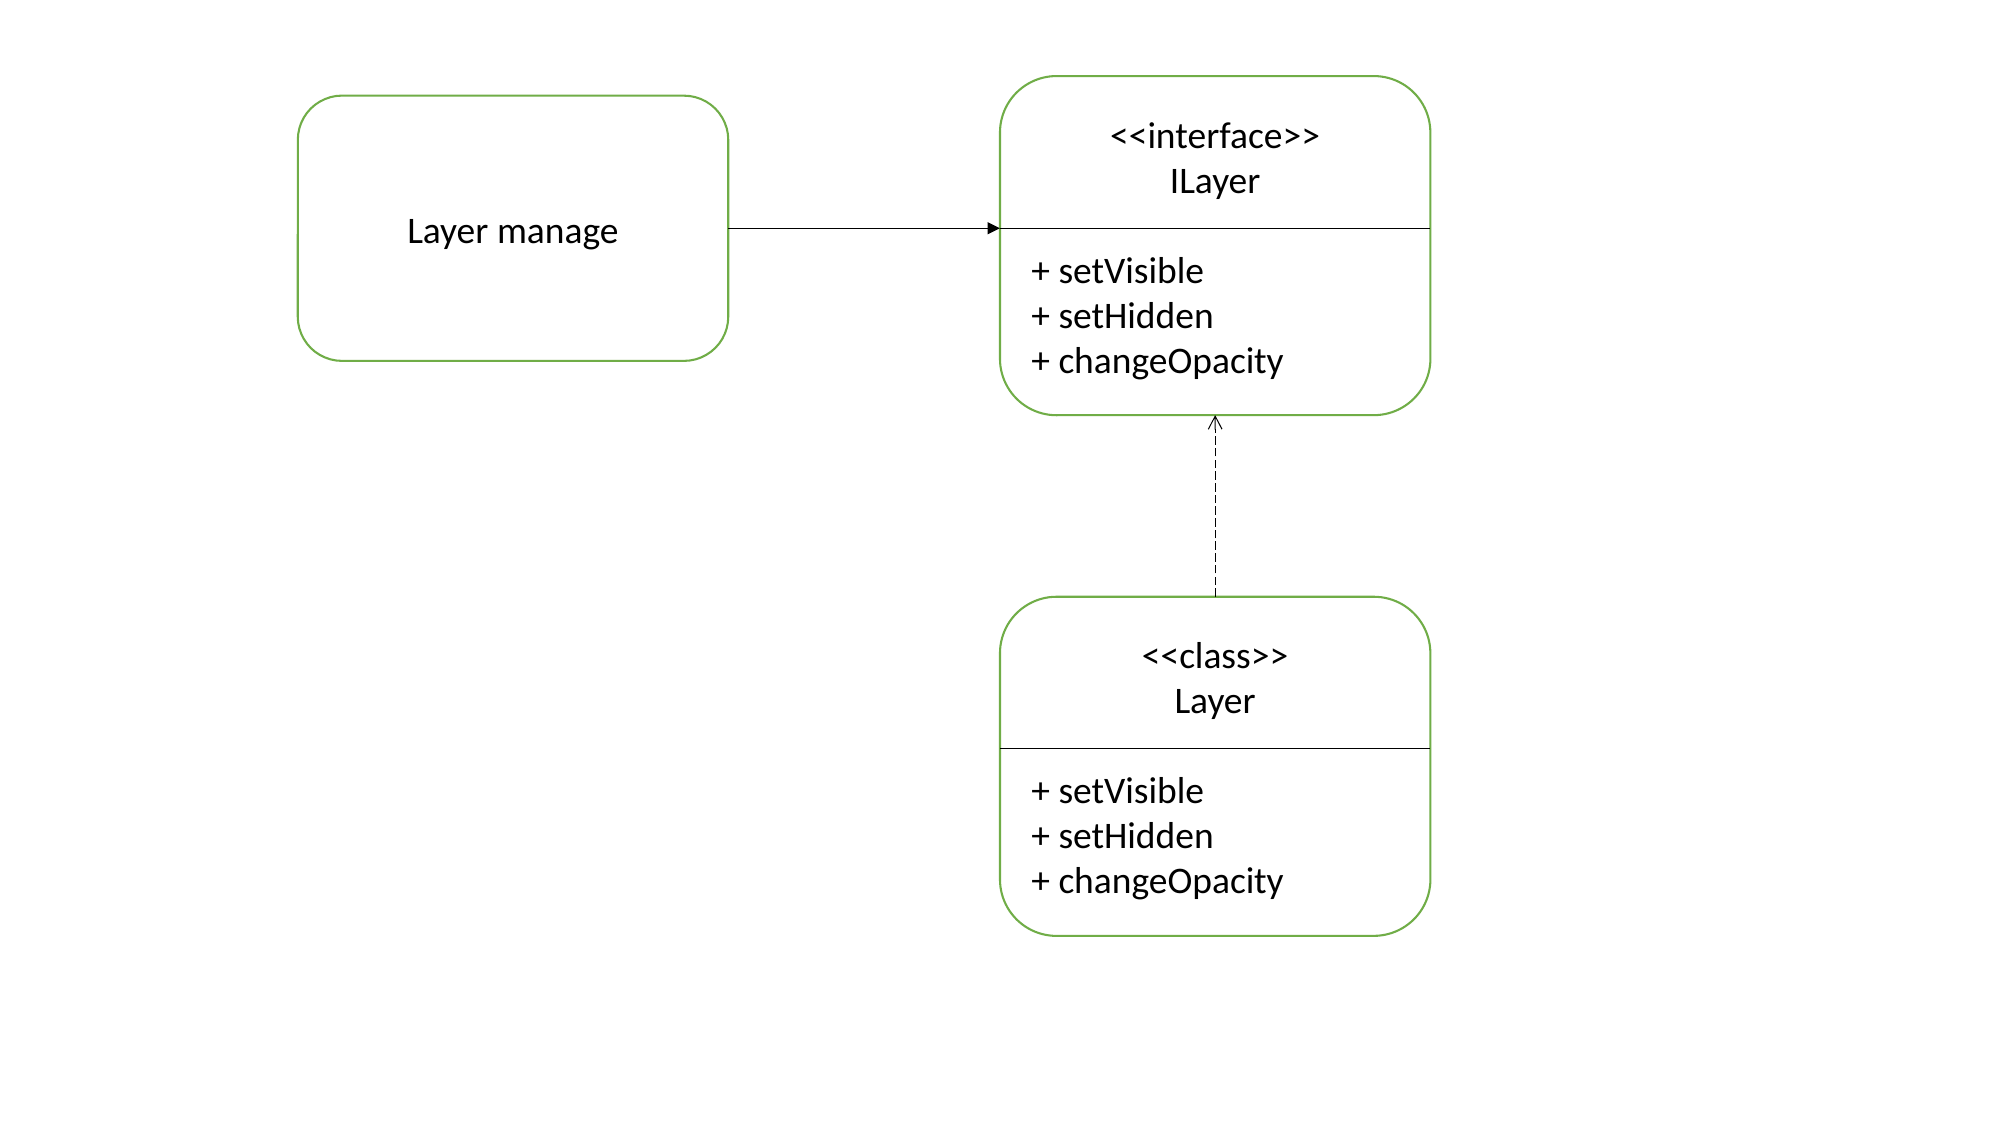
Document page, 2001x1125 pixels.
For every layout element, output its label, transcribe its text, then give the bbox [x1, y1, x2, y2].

text_box <<interface>> ILayer + setVisible + setHidden + changeOpacity [998, 75, 1432, 417]
text_box Layer manage [296, 94, 730, 362]
text_box <<class>> Layer + setVisible + setHidden + changeOpacity [998, 595, 1432, 937]
